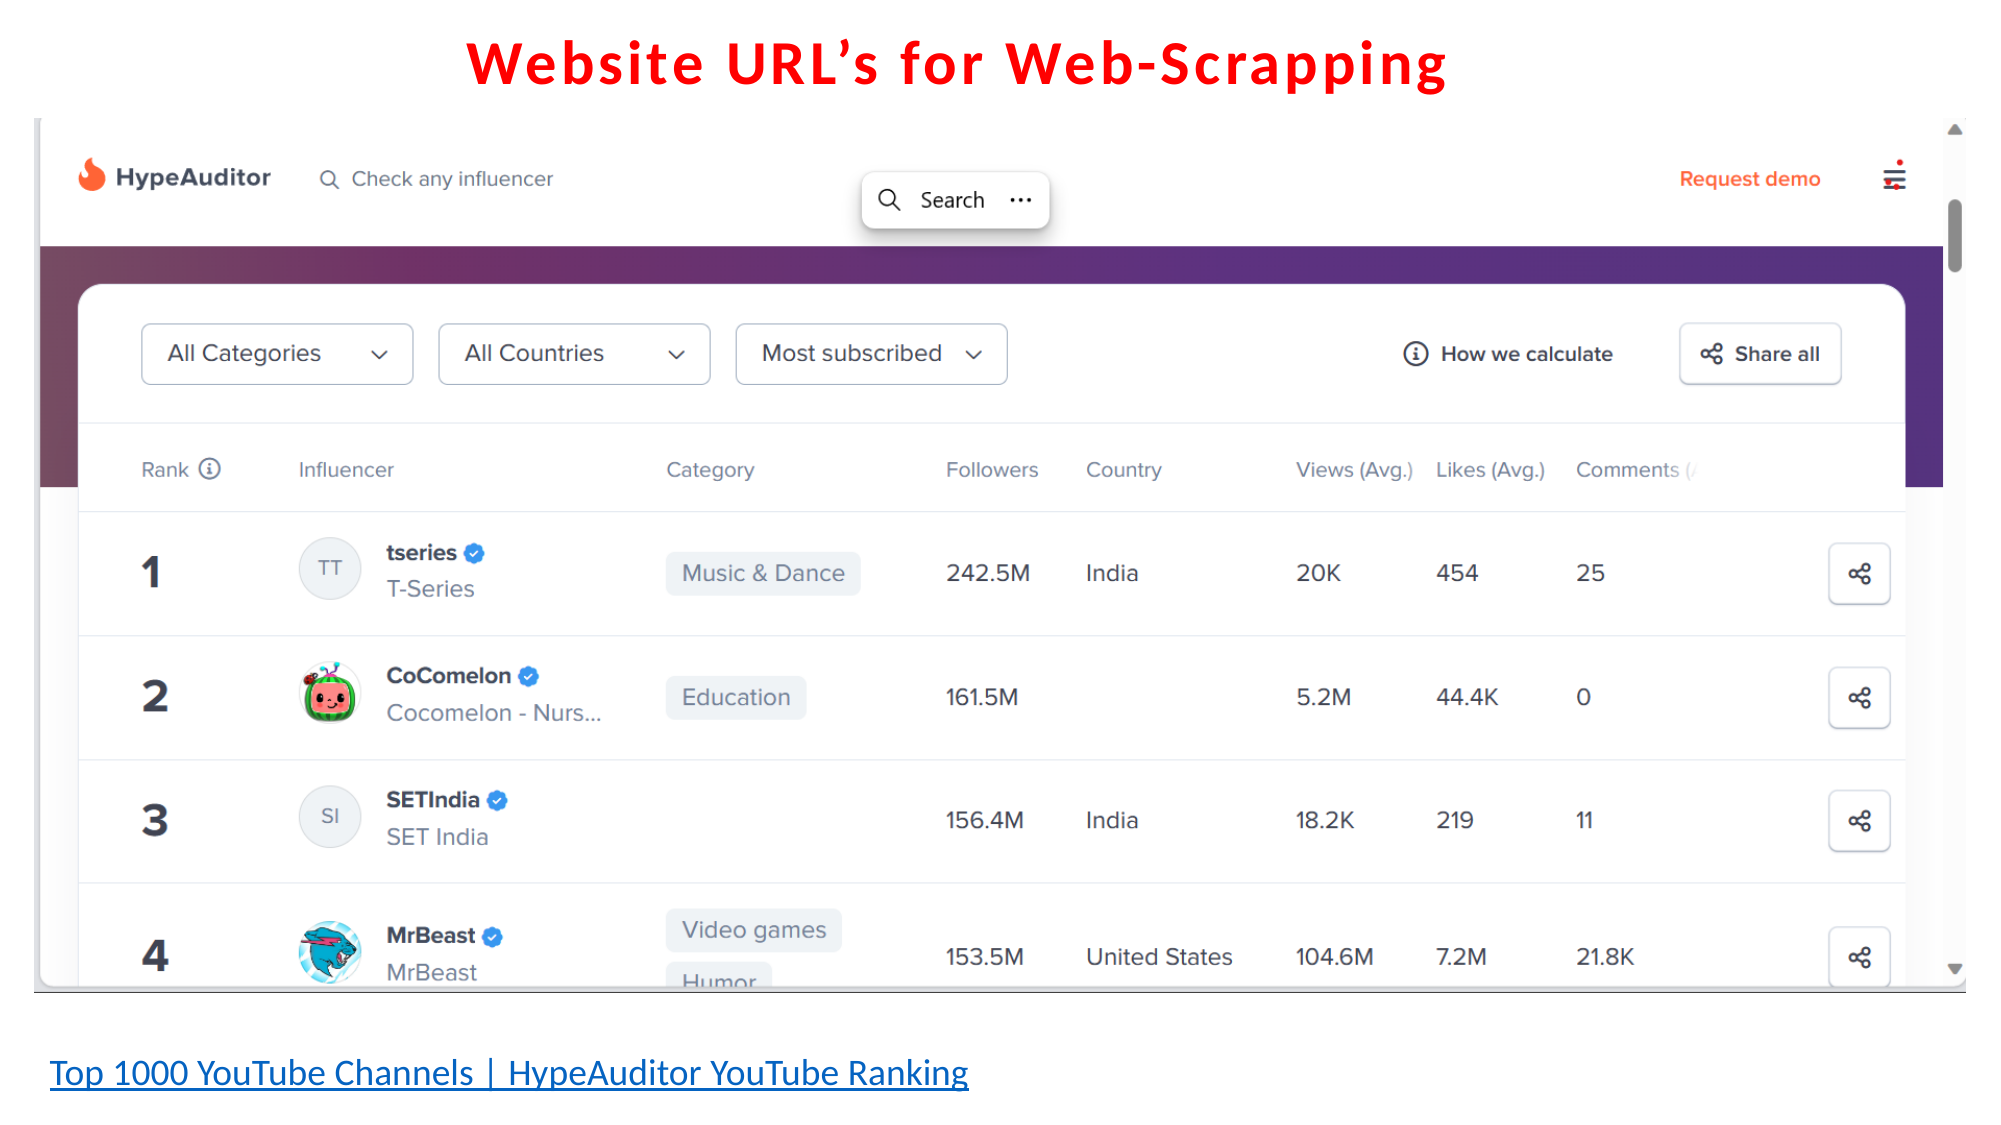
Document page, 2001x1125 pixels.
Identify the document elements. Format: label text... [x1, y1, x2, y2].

text_box Top 1000 YouTube Channels | HypeAuditor YouTube Ranking [34, 1040, 1035, 1101]
text_box Website URL’s for Web-Scrapping [323, 0, 1610, 105]
picture [34, 118, 1966, 993]
